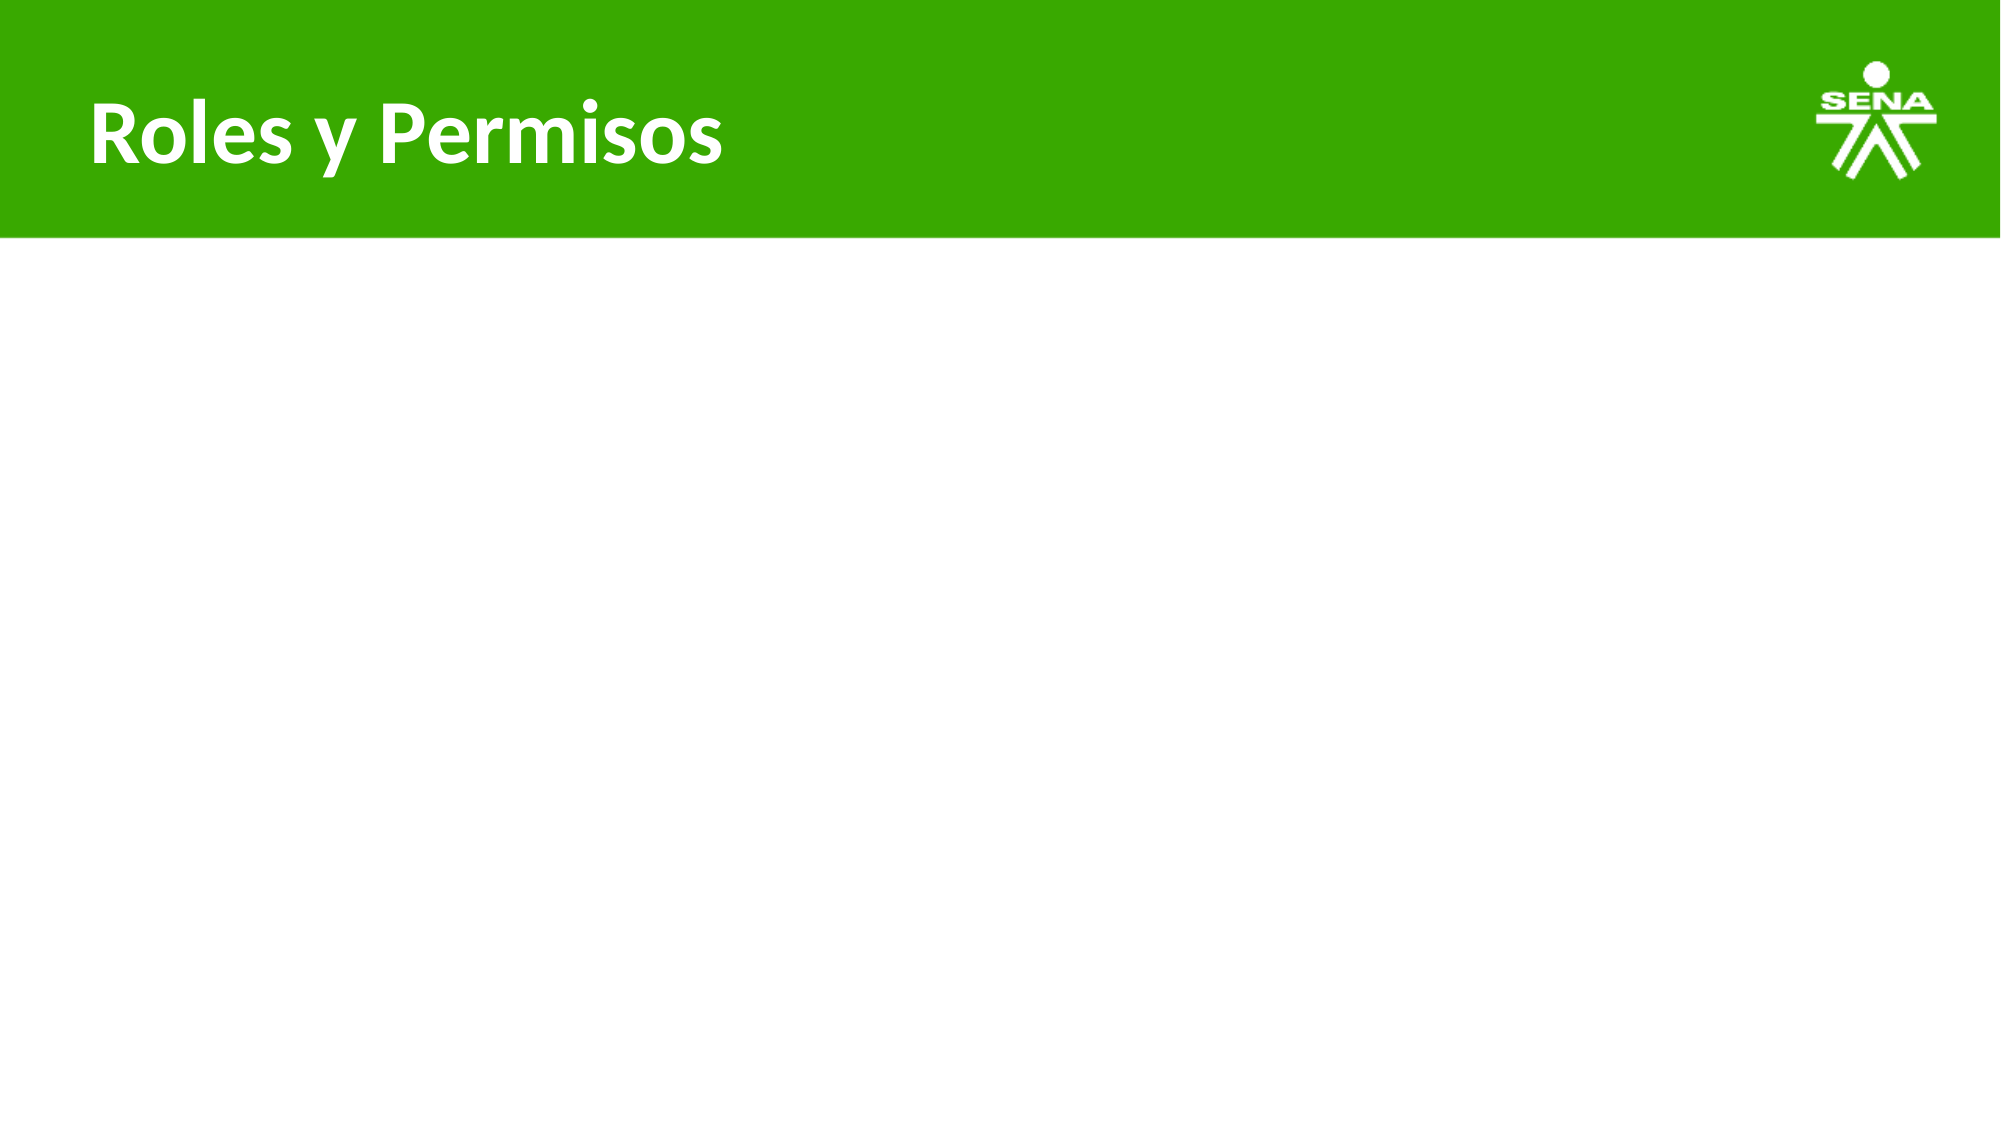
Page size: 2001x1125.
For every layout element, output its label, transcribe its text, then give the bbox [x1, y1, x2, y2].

picture [0, 0, 2001, 1125]
title Roles y Permisos [74, 18, 1800, 236]
